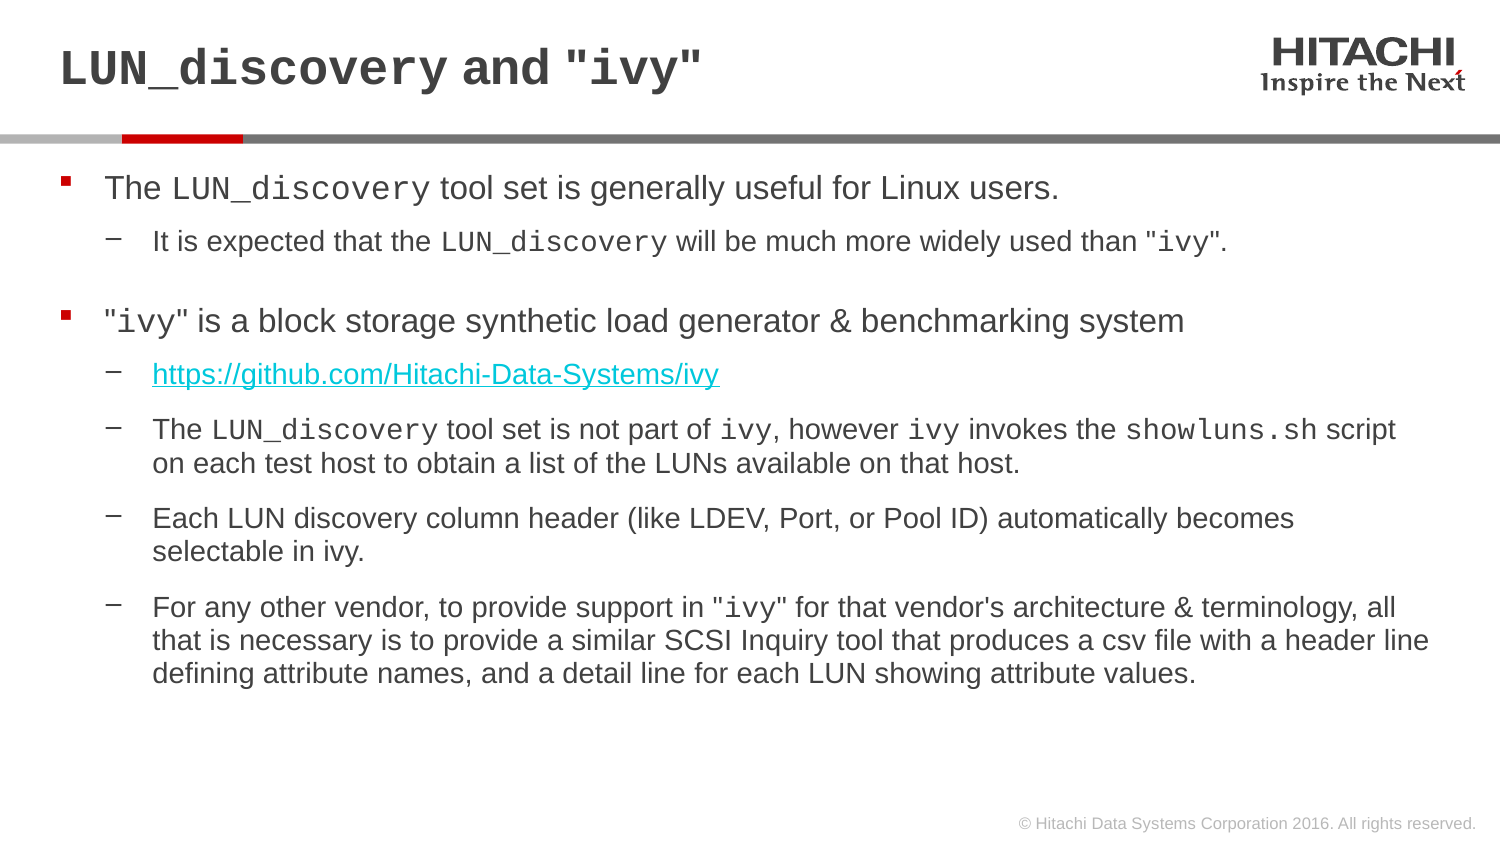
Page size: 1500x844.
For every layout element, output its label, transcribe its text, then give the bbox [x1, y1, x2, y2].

list The LUN_discovery tool set is generally useful for Linux users. It is expected that the LUN_discovery will be much more widely used than "ivy". "ivy" is a block storage synthetic load generator & benchmarking system https://github.com/Hitachi-Data-Systems/ivy The LUN_discovery tool set is not part of ivy, however ivy invokes the showluns.sh script on each test host to obtain a list of the LUNs available on that host. Each LUN discovery column header (like LDEV, Port, or Pool ID) automatically becomes selectable in ivy. For any other vendor, to provide support in "ivy" for that vendor's architecture & terminology, all that is necessary is to provide a similar SCSI Inquiry tool that produces a csv file with a header line defining attribute names, and a detail line for each LUN showing attribute values. [43, 158, 1452, 710]
title LUN_discovery and "ivy" [43, 8, 1200, 129]
